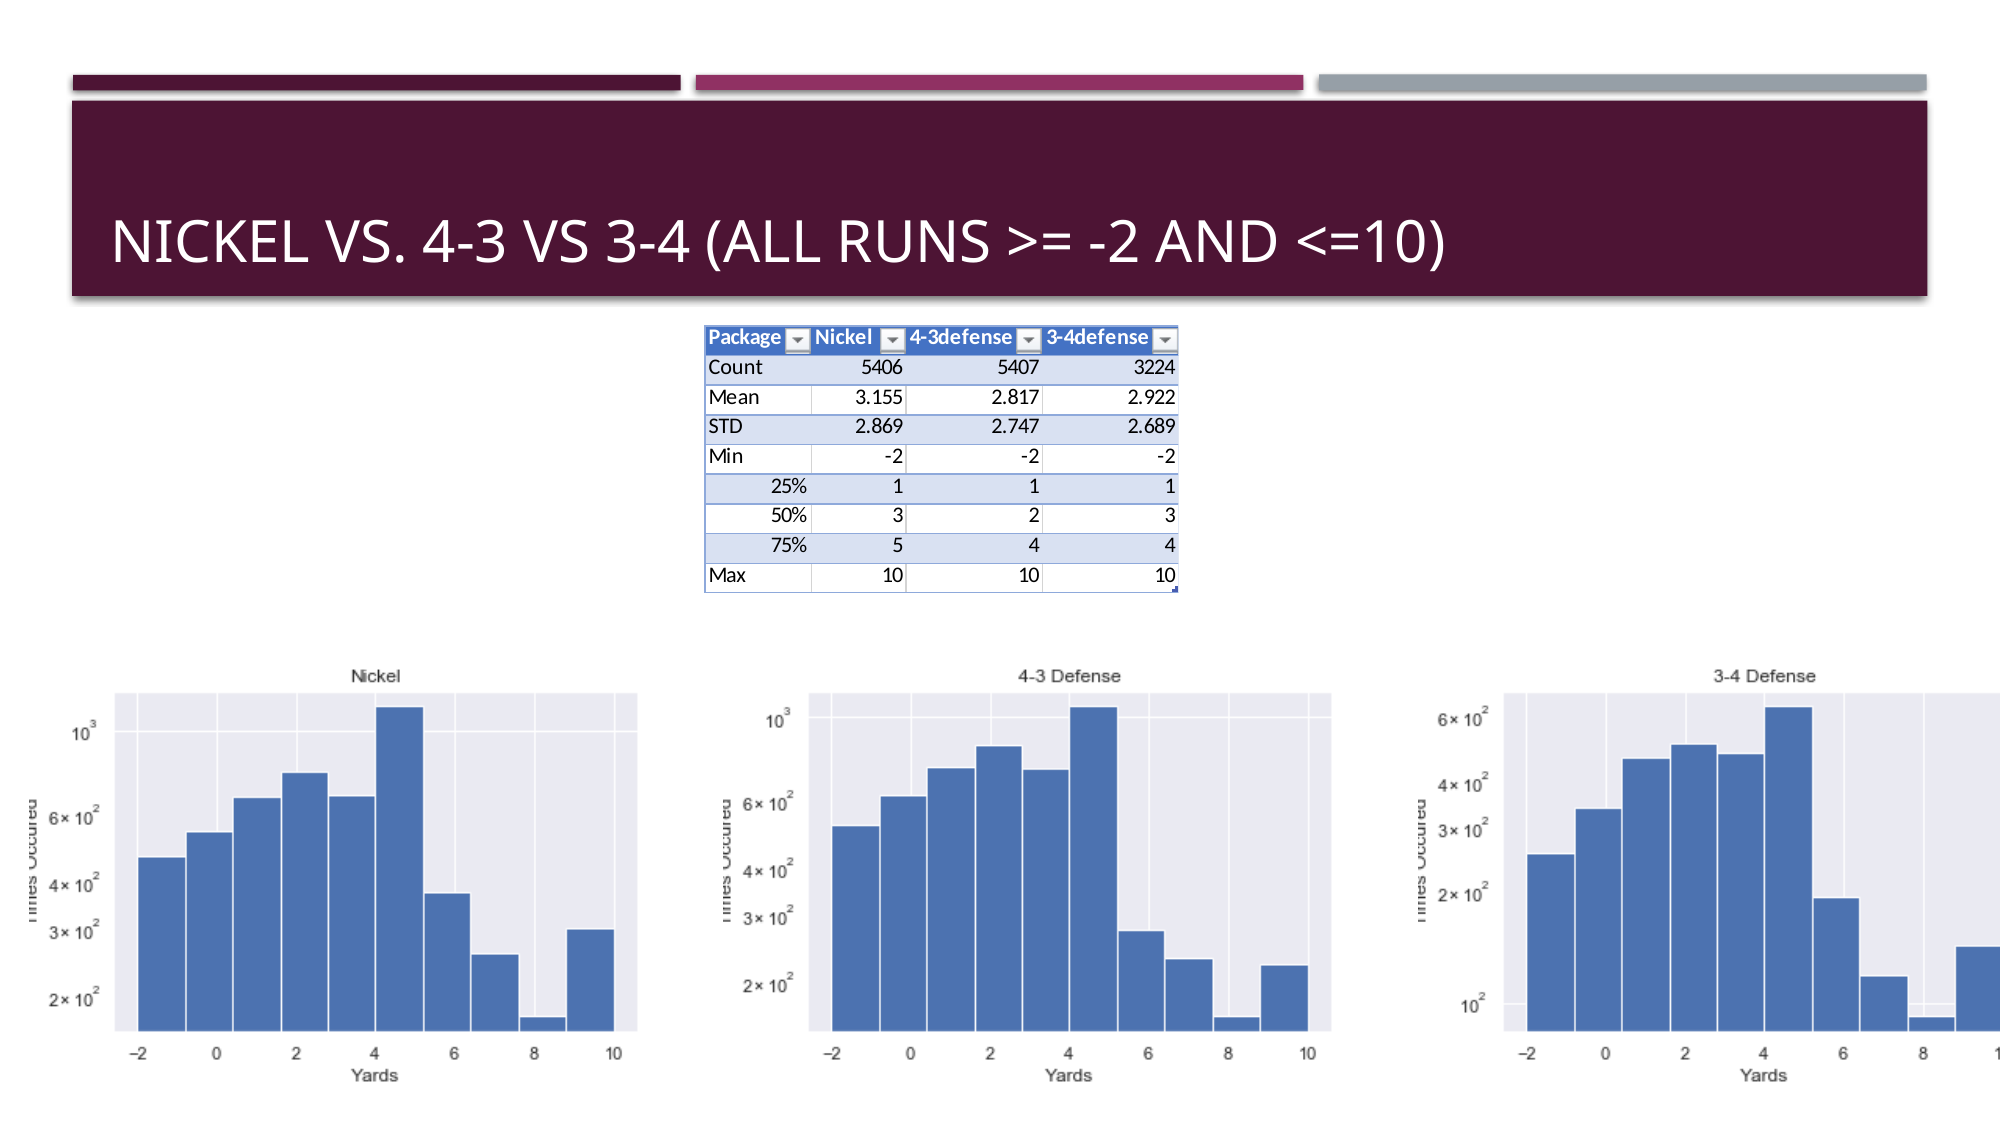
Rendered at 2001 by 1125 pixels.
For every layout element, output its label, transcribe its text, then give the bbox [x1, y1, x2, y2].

title Nickel vs. 4-3 vs 3-4 (All runs >= -2 and <=10) [95, 115, 1905, 282]
picture [28, 636, 705, 1088]
picture [1418, 636, 2000, 1088]
picture [723, 636, 1400, 1088]
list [703, 324, 1180, 595]
